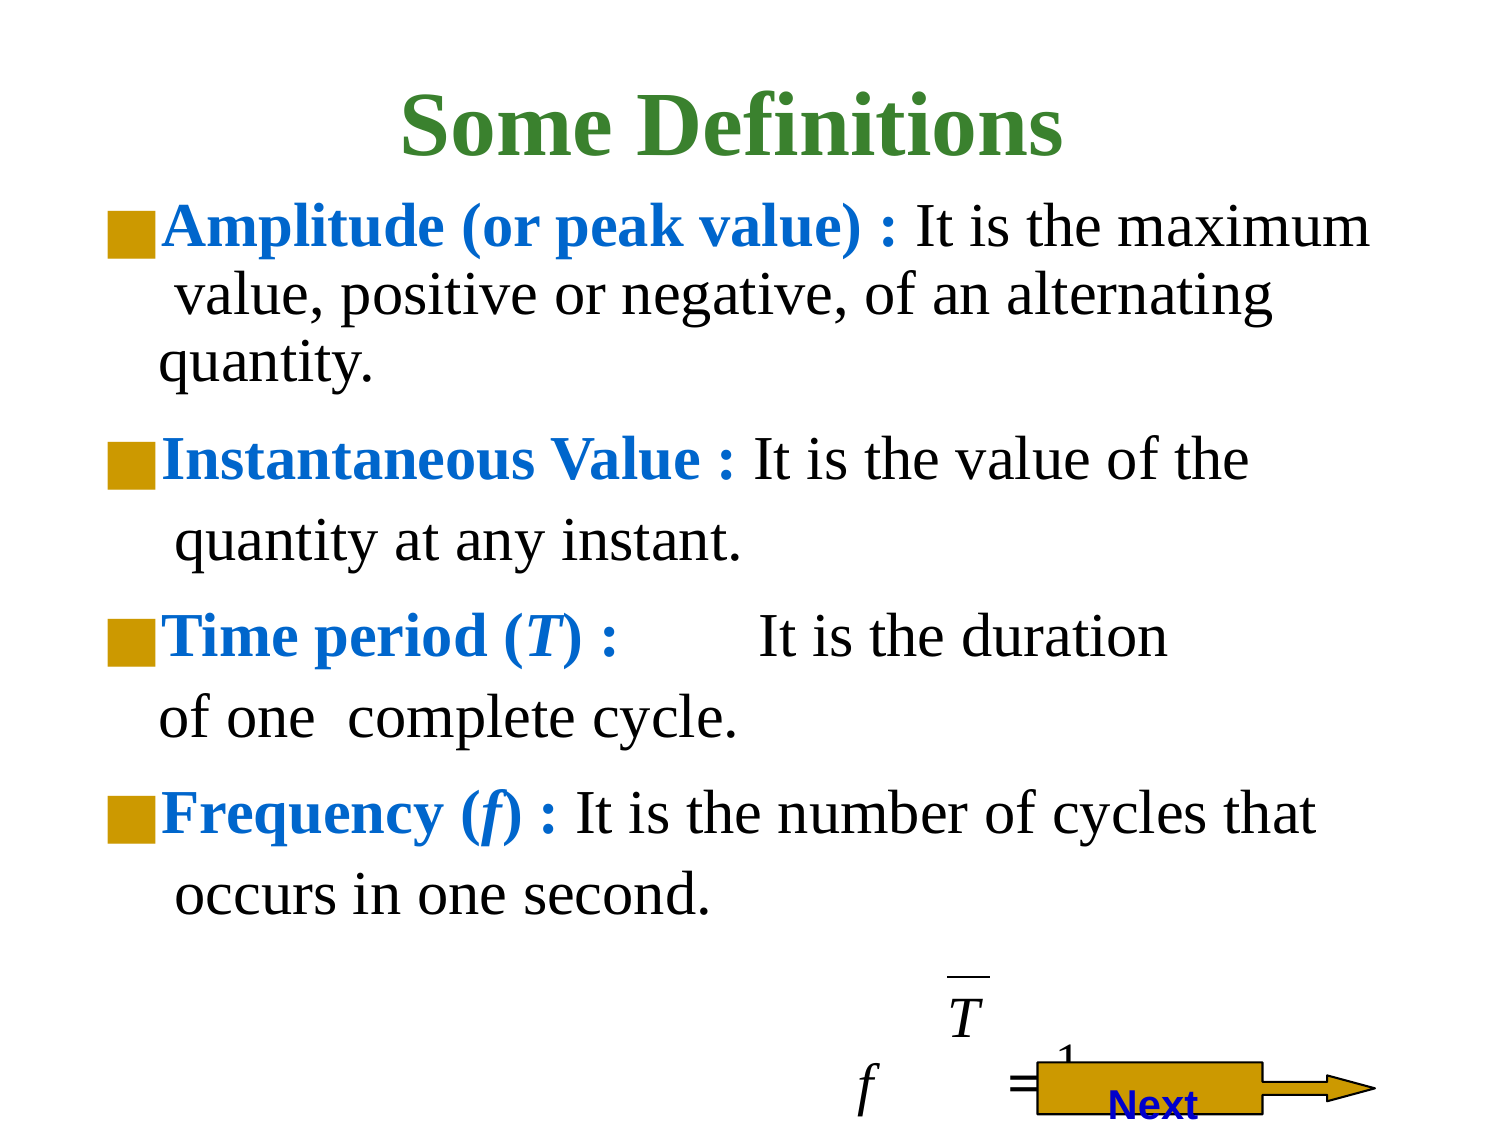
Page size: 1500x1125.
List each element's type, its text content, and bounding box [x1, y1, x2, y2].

text_box Amplitude (or peak value) : It is the maximum value, positive or negative, of an alternating quantity. Instantaneous Value : It is the value of the quantity at any instant. Time period (T) : It is the duration of one complete cycle. Frequency (f) : It is the number of cycles that occurs in one second. f = 1 [98, 183, 1375, 1123]
title Some Definitions [125, 22, 1338, 183]
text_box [1037, 1062, 1376, 1115]
